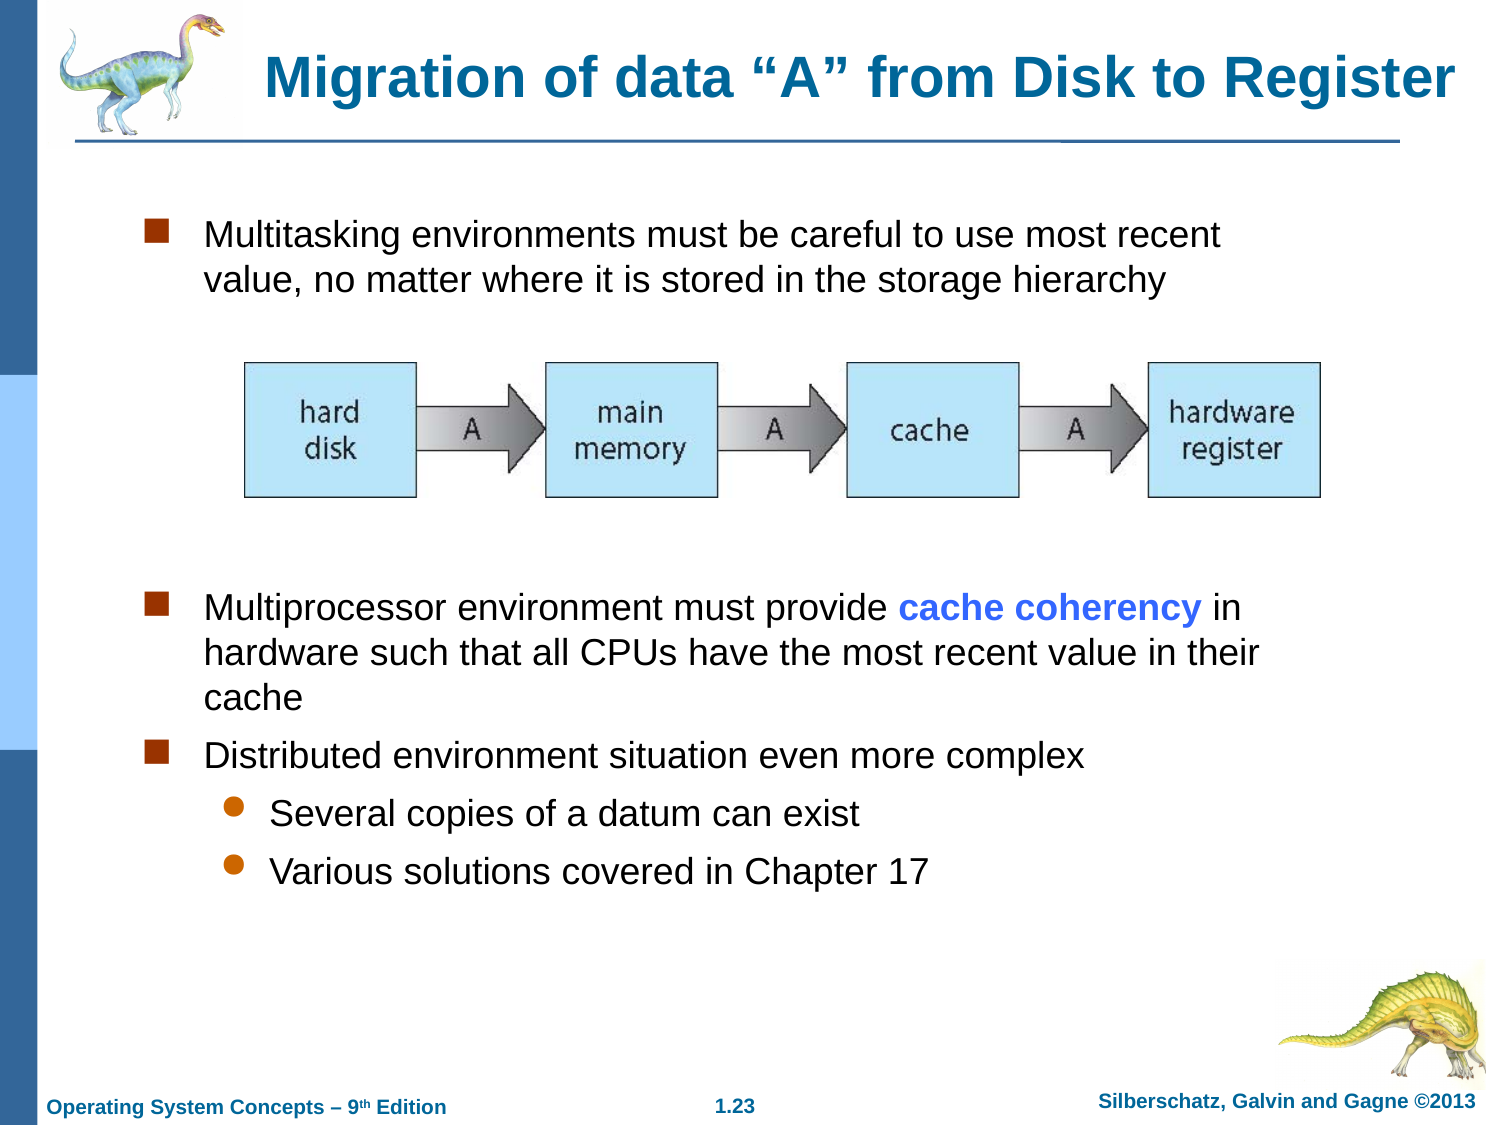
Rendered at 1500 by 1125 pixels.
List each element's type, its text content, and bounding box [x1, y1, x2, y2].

list Multitasking environments must be careful to use most recent value, no matter where it is stored in the storage hierarchy Multiprocessor environment must provide cache coherency in hardware such that all CPUs have the most recent value in their cache Distributed environment situation even more complex Several copies of a datum can exist Various solutions covered in Chapter 17 [132, 202, 1345, 946]
picture [244, 362, 1322, 498]
picture [46, 0, 243, 149]
title Migration of data “A” from Disk to Register [186, 22, 1500, 117]
picture [1275, 959, 1486, 1090]
